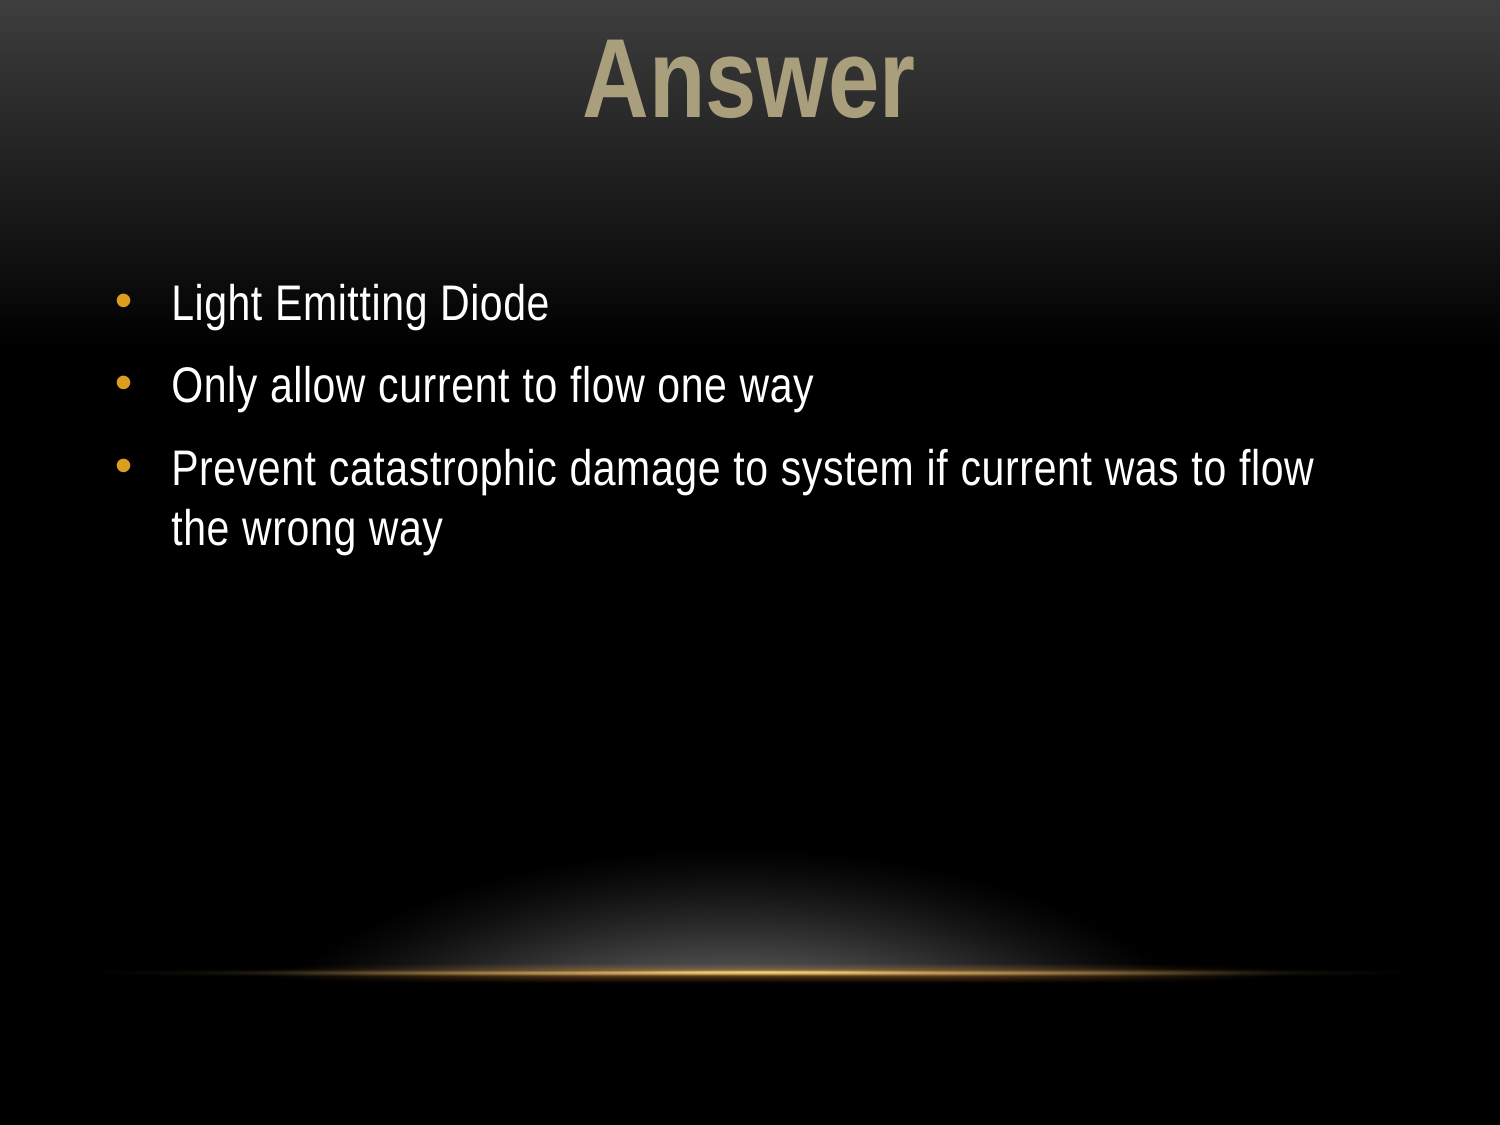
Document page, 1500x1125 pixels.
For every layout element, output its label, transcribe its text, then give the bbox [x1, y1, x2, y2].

picture [0, 0, 1500, 1125]
text_box Answer [34, 0, 1464, 148]
list Light Emitting Diode Only allow current to flow one way Prevent catastrophic damage to system if current was to flow the wrong way [99, 262, 1400, 938]
